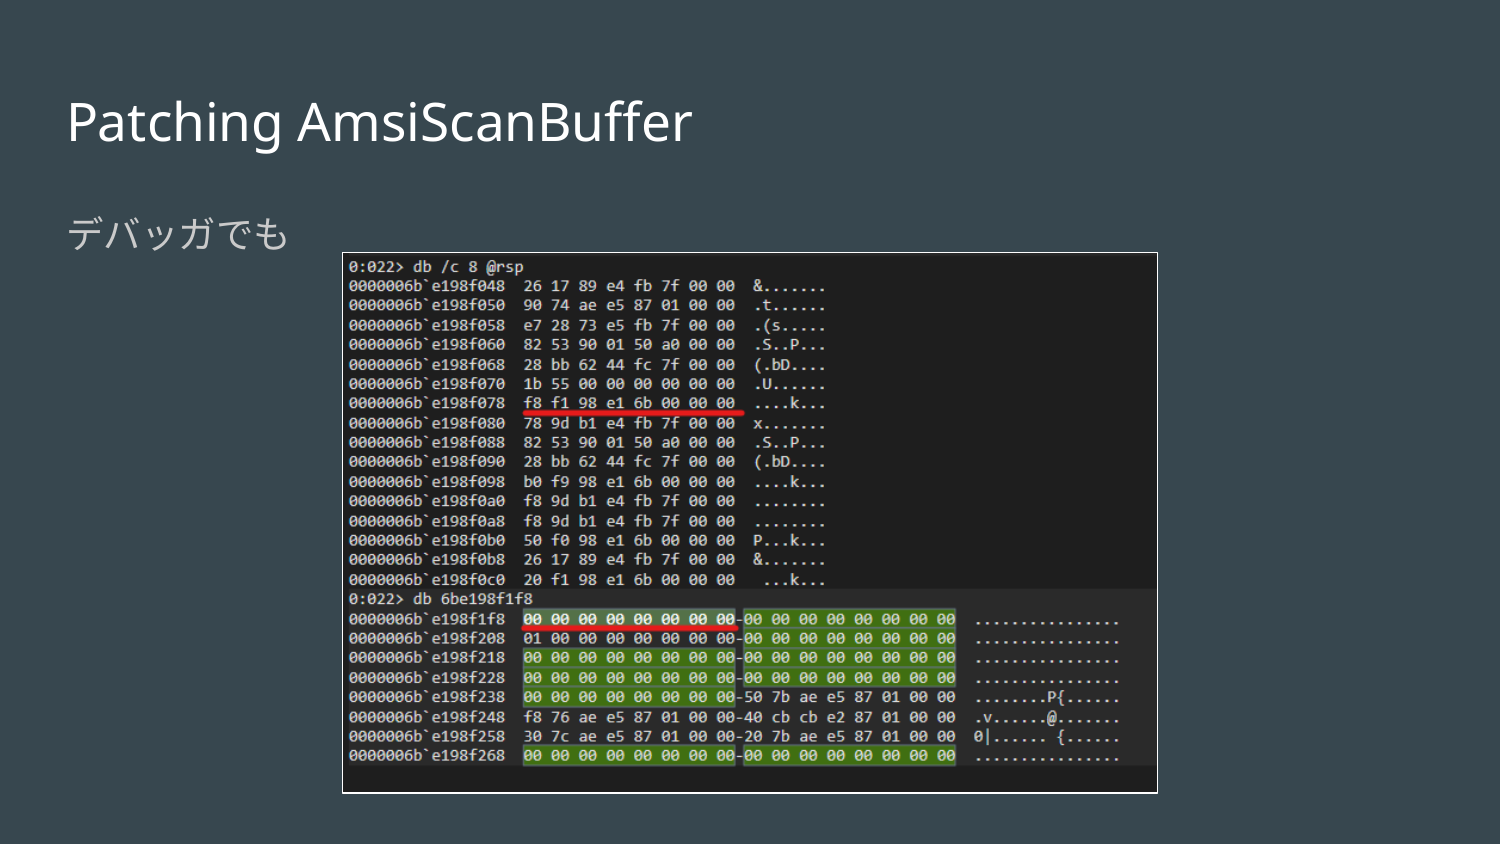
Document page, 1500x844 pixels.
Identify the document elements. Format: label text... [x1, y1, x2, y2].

title Patching AmsiScanBuffer [51, 72, 1449, 167]
picture [342, 252, 1157, 793]
list デバッガでも [51, 189, 1449, 750]
